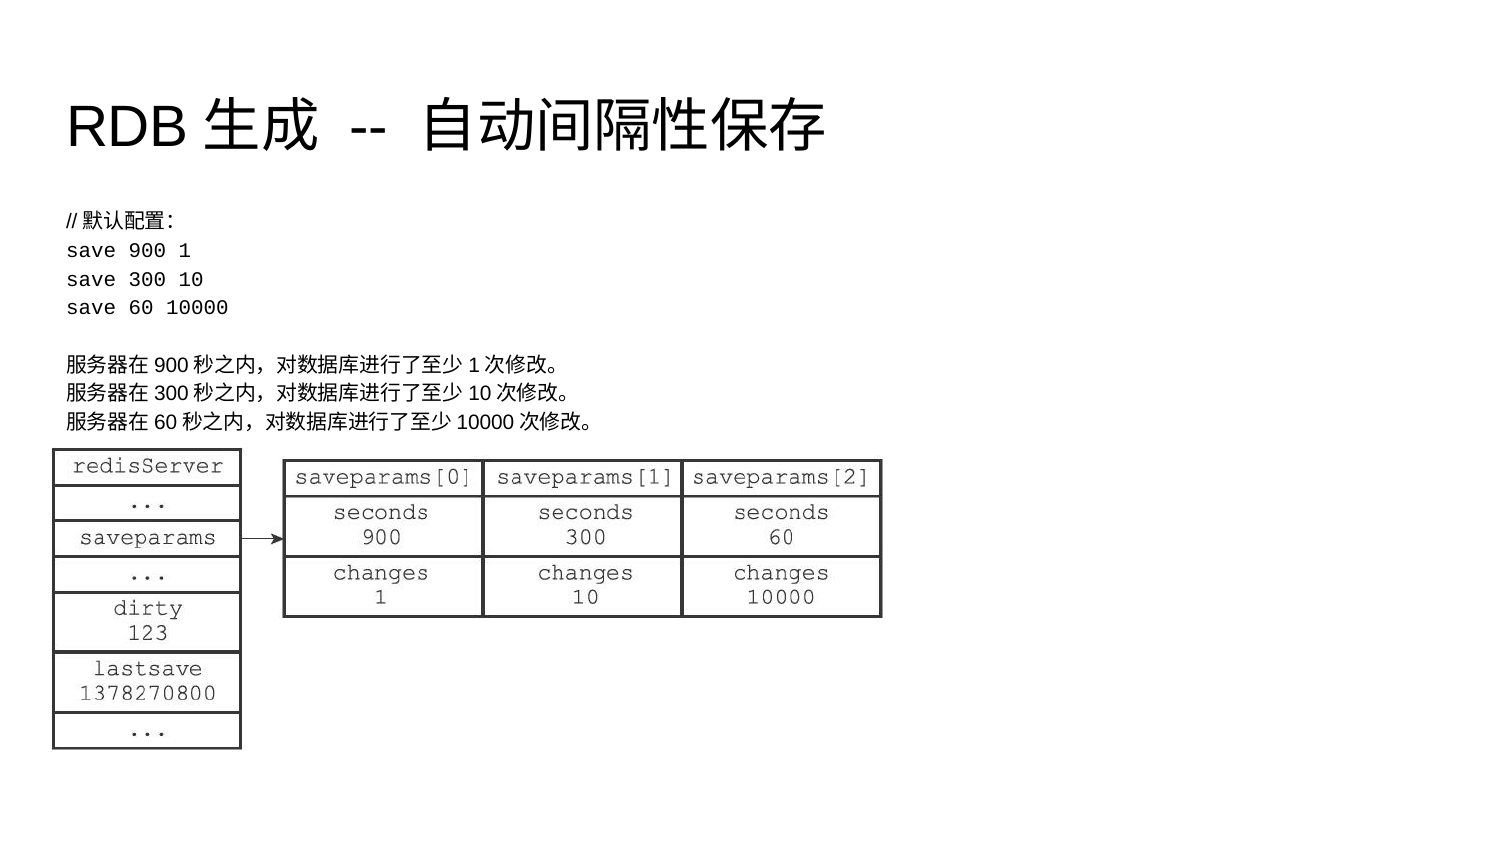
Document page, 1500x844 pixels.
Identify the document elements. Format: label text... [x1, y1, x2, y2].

title RDB生成 -- 自动间隔性保存 [51, 72, 1449, 167]
picture [50, 447, 883, 750]
list //默认配置： save 900 1 save 300 10 save 60 10000 服务器在900秒之内，对数据库进行了至少1次修改。 服务器在300秒之内，对数据库进行了至少10次修改。 服务器在60秒之内，对数据库进行了至少10000次修改。 [51, 189, 1449, 750]
